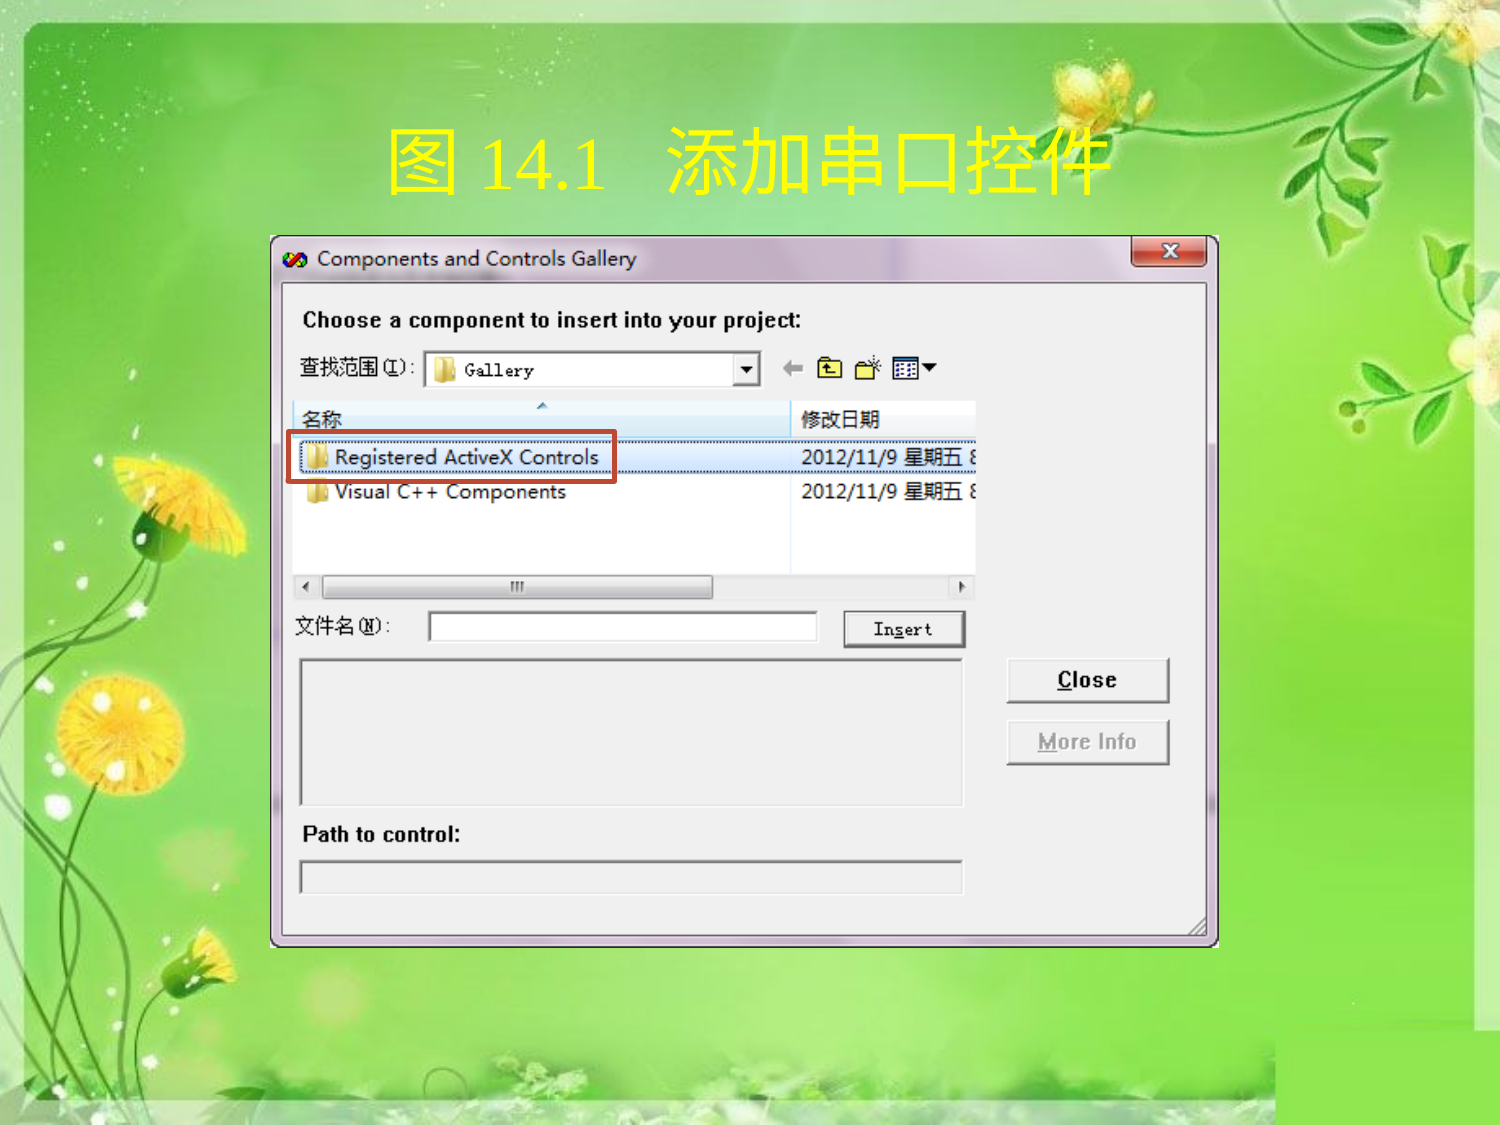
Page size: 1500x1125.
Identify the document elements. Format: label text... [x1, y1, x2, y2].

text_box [265, 231, 1223, 953]
picture [0, 1, 1500, 1125]
title 图14.1 添加串口控件 [29, 66, 1471, 254]
